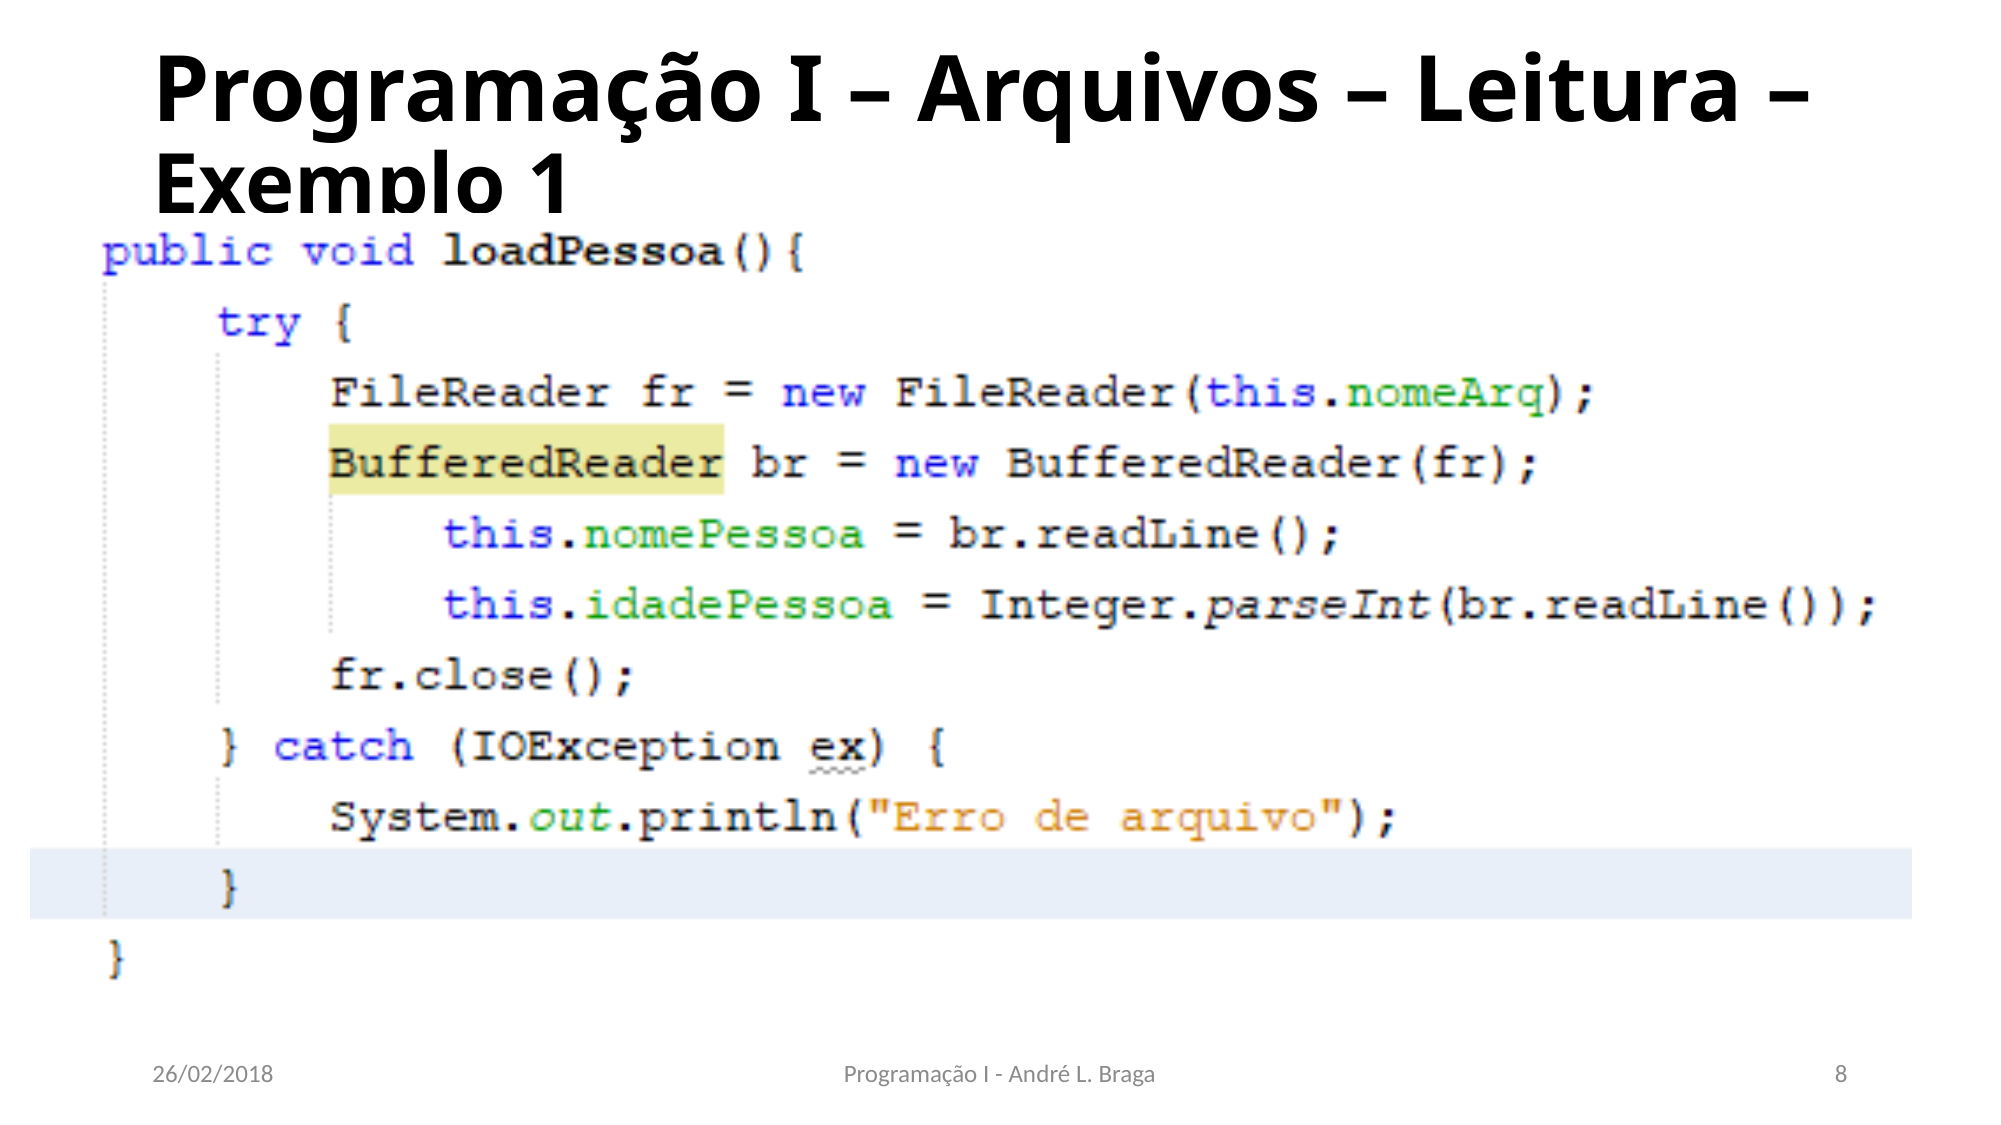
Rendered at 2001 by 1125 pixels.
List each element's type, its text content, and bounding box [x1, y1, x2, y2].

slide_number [137, 1042, 588, 1103]
slide_number 8 [1412, 1042, 1863, 1103]
picture [30, 213, 1912, 998]
title Programação I – Arquivos – Leitura – Exemplo 1 [137, 28, 1863, 213]
footer Programação I - André L. Braga [662, 1042, 1338, 1103]
